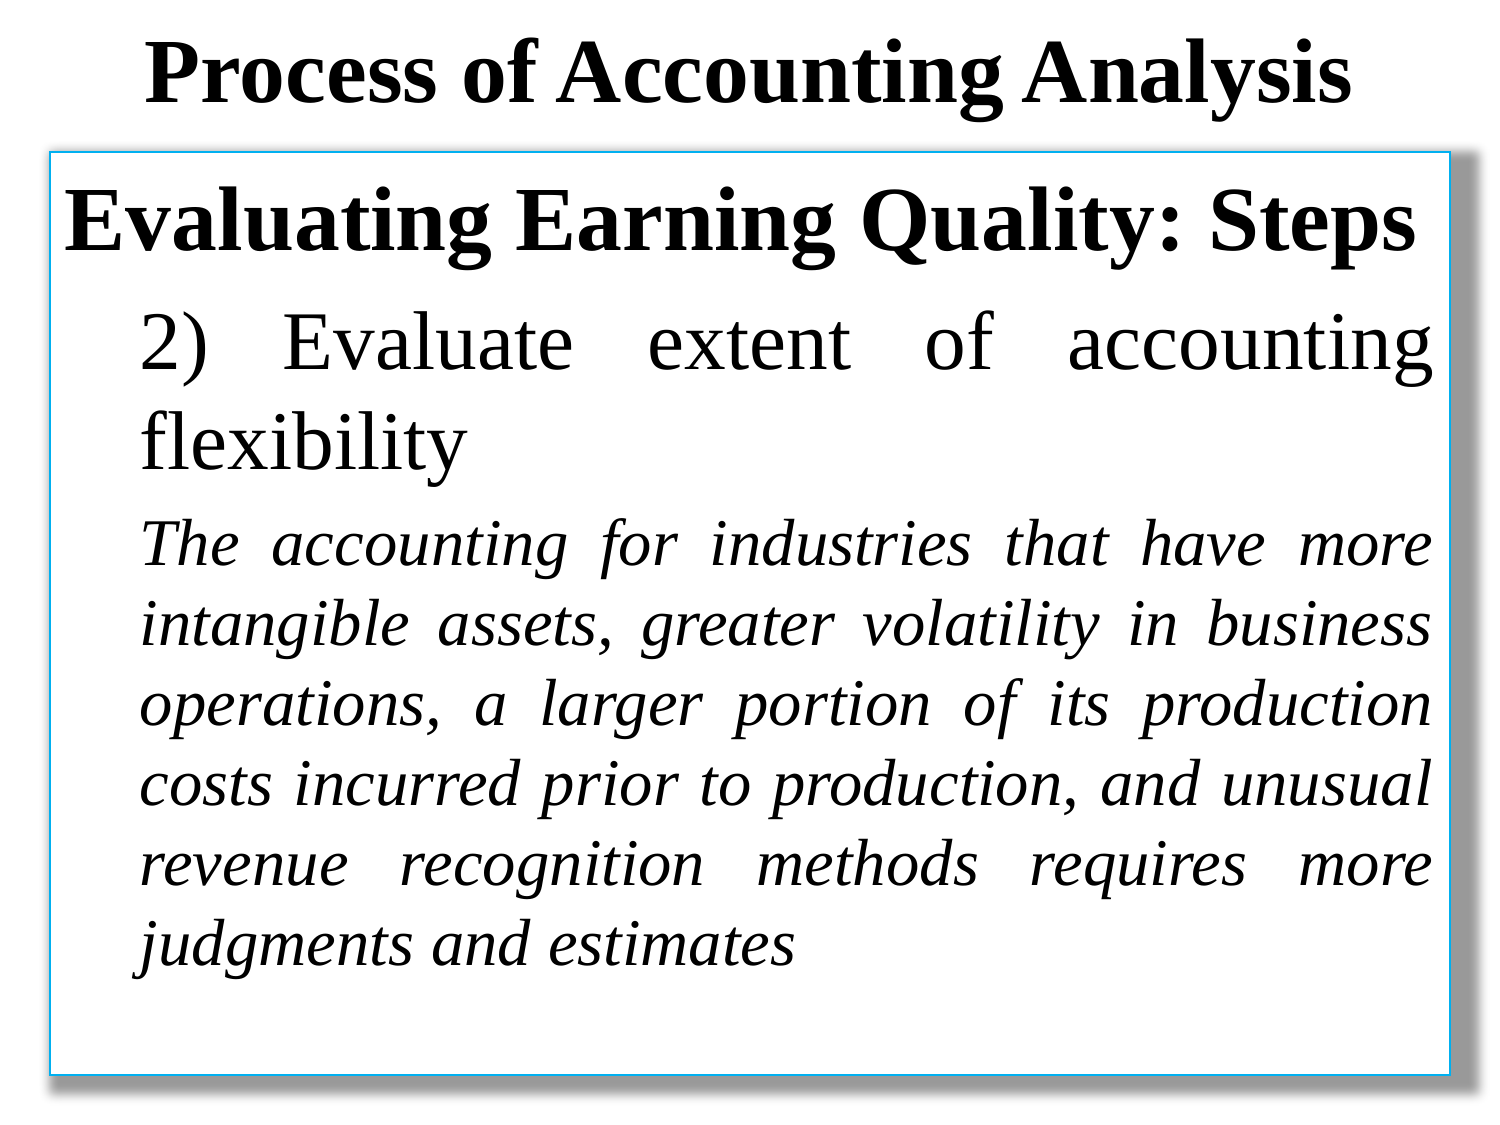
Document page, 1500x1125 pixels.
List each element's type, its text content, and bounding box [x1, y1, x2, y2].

text_box Evaluating Earning Quality: Steps 2) Evaluate extent of accounting flexibility The accounting for industries that have more intangible assets, greater volatility in business operations, a larger portion of its production costs incurred prior to production, and unusual revenue recognition methods requires more judgments and estimates [50, 151, 1450, 1075]
title Process of Accounting Analysis [112, 9, 1388, 122]
